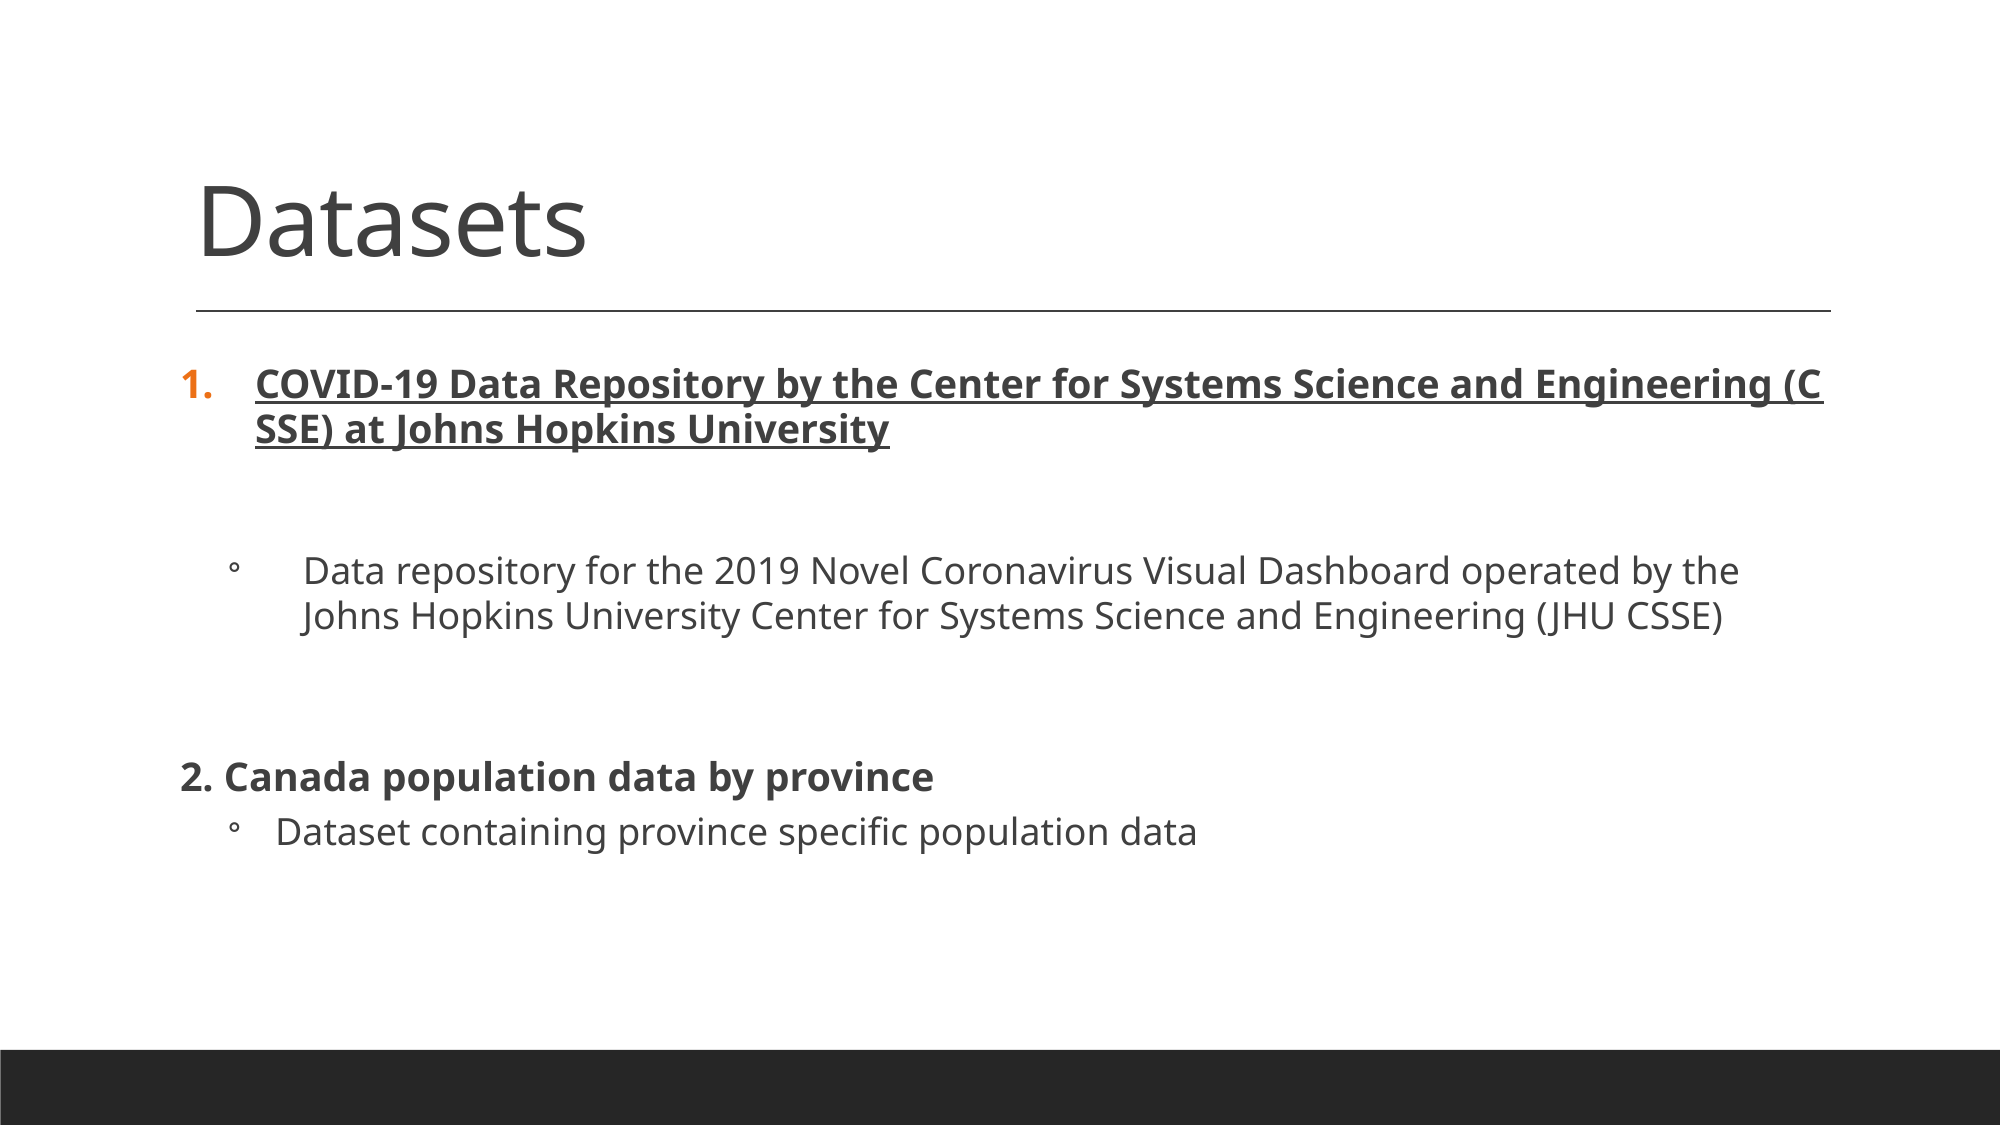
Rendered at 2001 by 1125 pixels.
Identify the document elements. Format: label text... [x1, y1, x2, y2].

title Datasets [180, 47, 1830, 285]
list COVID-19 Data Repository by the Center for Systems Science and Engineering (CSSE) at Johns Hopkins University Data repository for the 2019 Novel Coronavirus Visual Dashboard operated by the Johns Hopkins University Center for Systems Science and Engineering (JHU CSSE) 2. Canada population data by province Dataset containing province specific population data [180, 345, 1830, 963]
